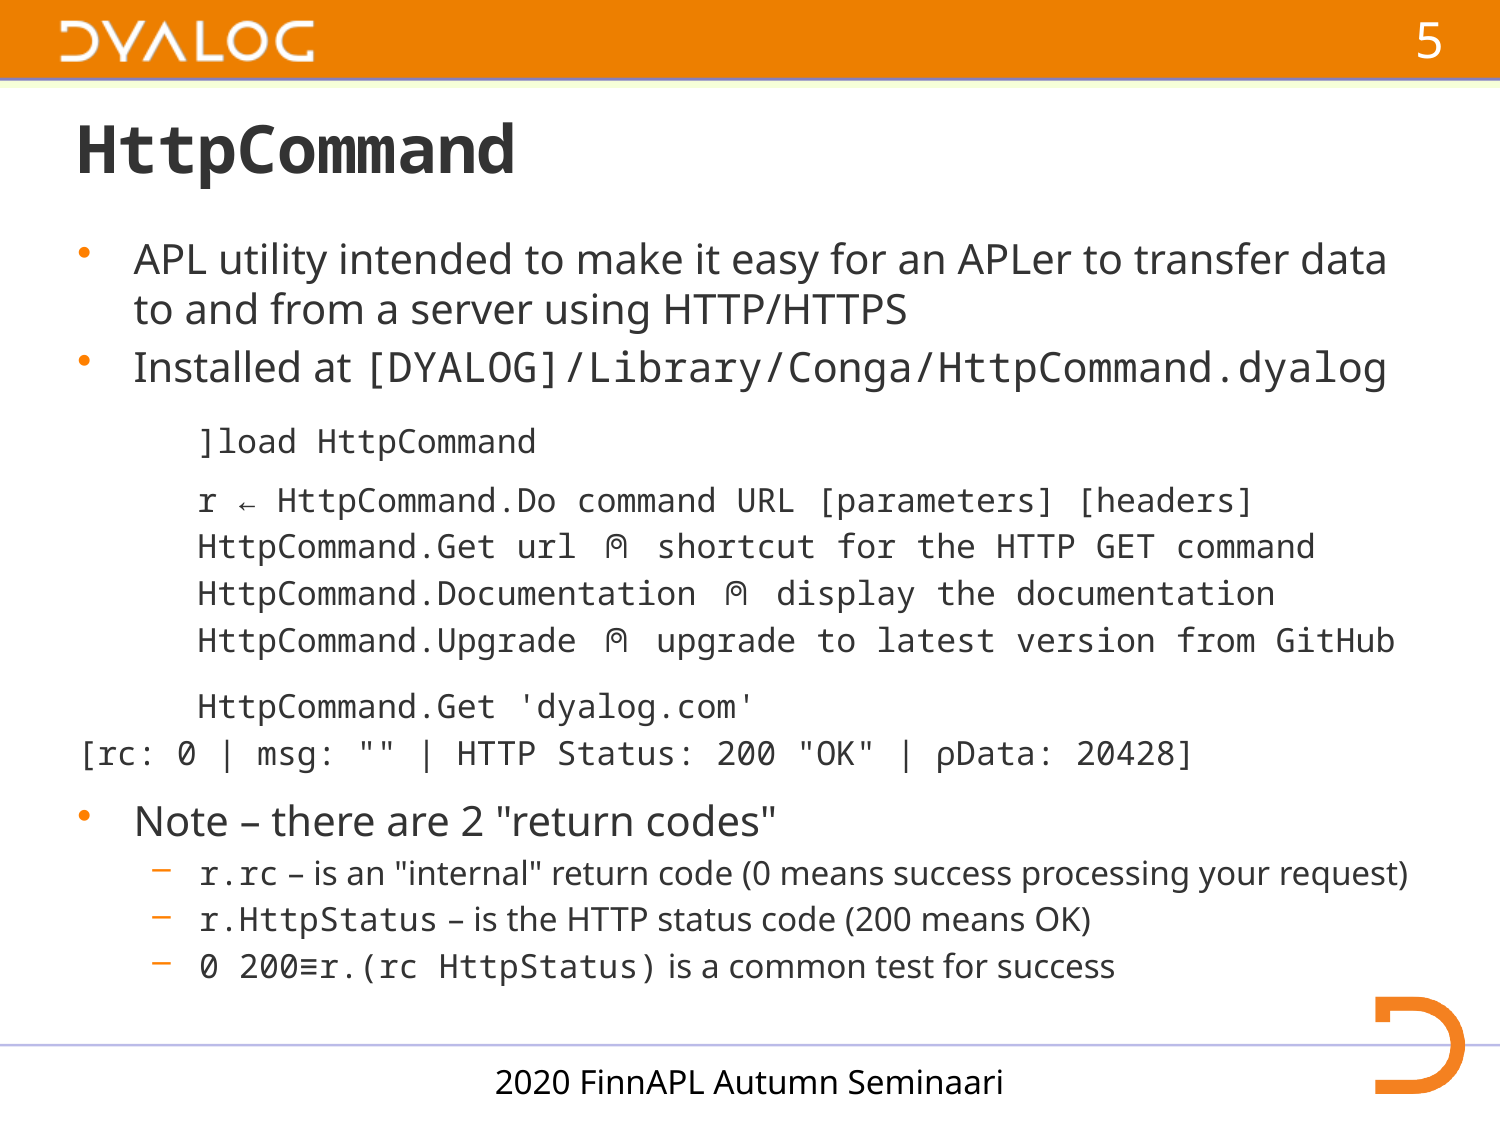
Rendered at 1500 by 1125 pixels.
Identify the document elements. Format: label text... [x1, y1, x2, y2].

picture [1365, 990, 1475, 1100]
title HttpCommand [62, 99, 1451, 212]
list APL utility intended to make it easy for an APLer to transfer data to and from a server using HTTP/HTTPS Installed at [DYALOG]/Library/Conga/HttpCommand.dyalog ]load HttpCommand r ← HttpCommand.Do command URL [parameters] [headers] HttpCommand.Get url ⍝ shortcut for the HTTP GET command HttpCommand.Documentation ⍝ display the documentation HttpCommand.Upgrade ⍝ upgrade to latest version from GitHub HttpCommand.Get 'dyalog.com' [rc: 0 | msg: "" | HTTP Status: 200 "OK" | ⍴Data: 20428] Note – there are 2 "return codes" r.rc – is an "internal" return code (0 means success processing your request) r.HttpStatus – is the HTTP status code (200 means OK) 0 200≡r.(rc HttpStatus) is a common test for success [62, 224, 1451, 1038]
picture [0, 0, 1500, 88]
